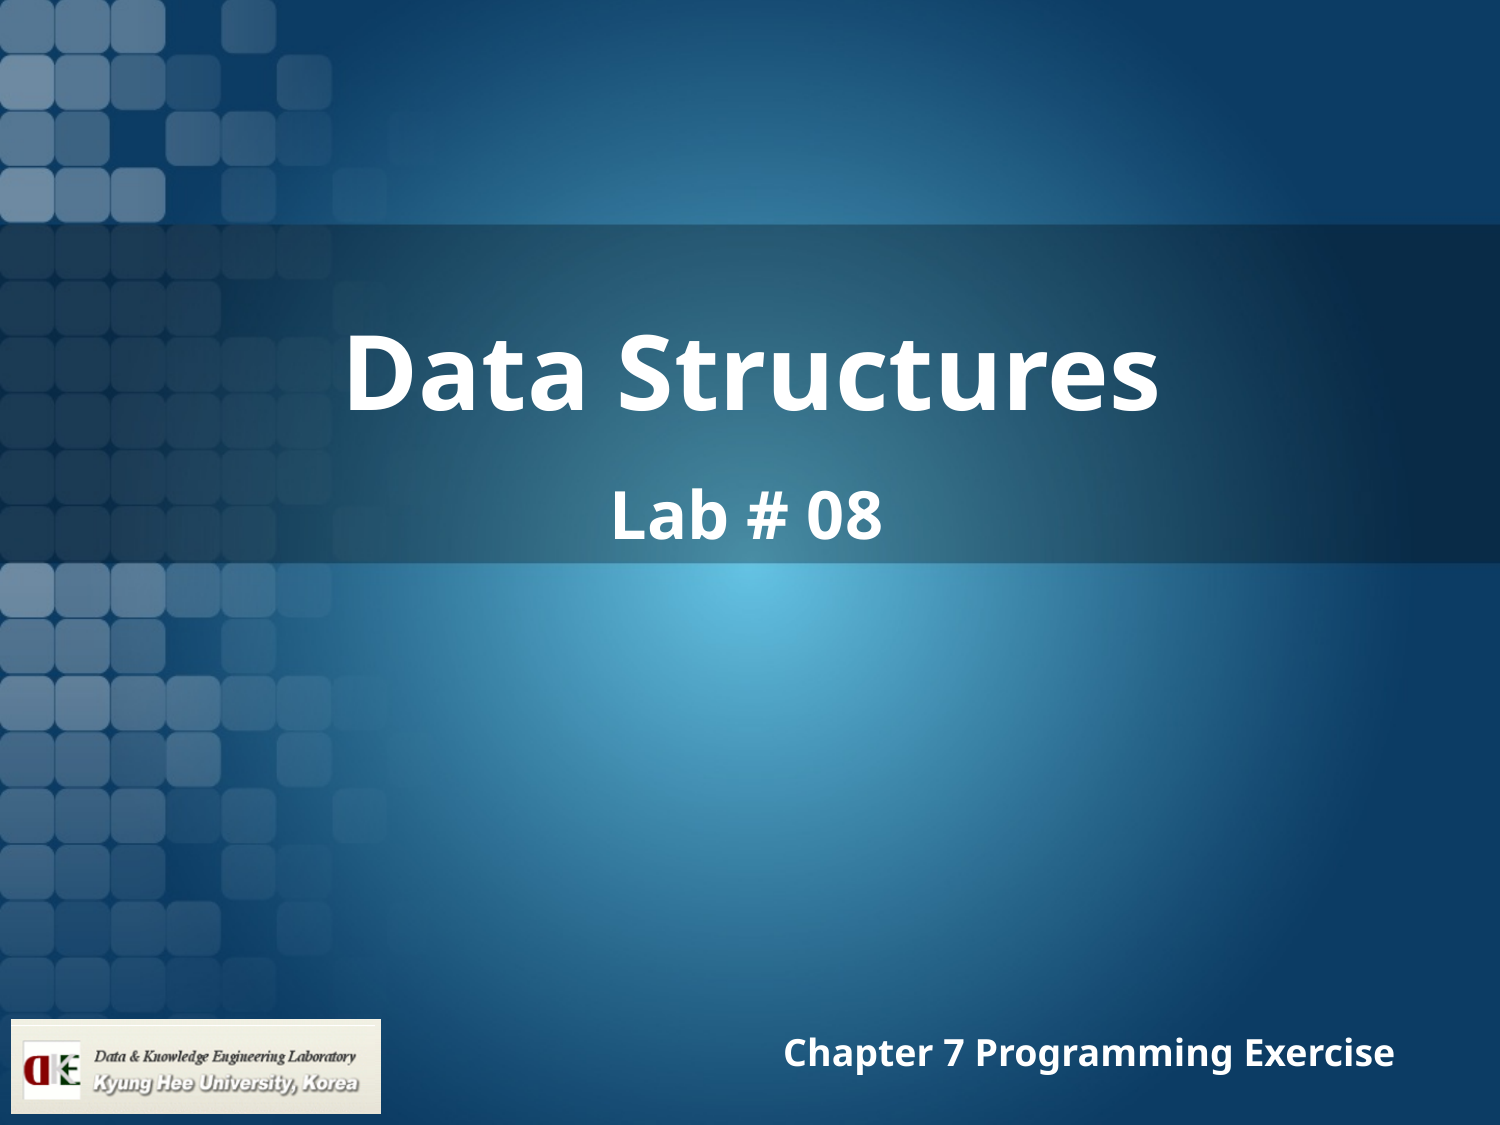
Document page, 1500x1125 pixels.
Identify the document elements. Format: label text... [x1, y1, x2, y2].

list Chapter 7 Programming Exercise [726, 952, 1453, 1082]
text_box Lab # 08 [76, 503, 1416, 563]
picture [0, 0, 1500, 1125]
title Data Structures [81, 292, 1422, 443]
